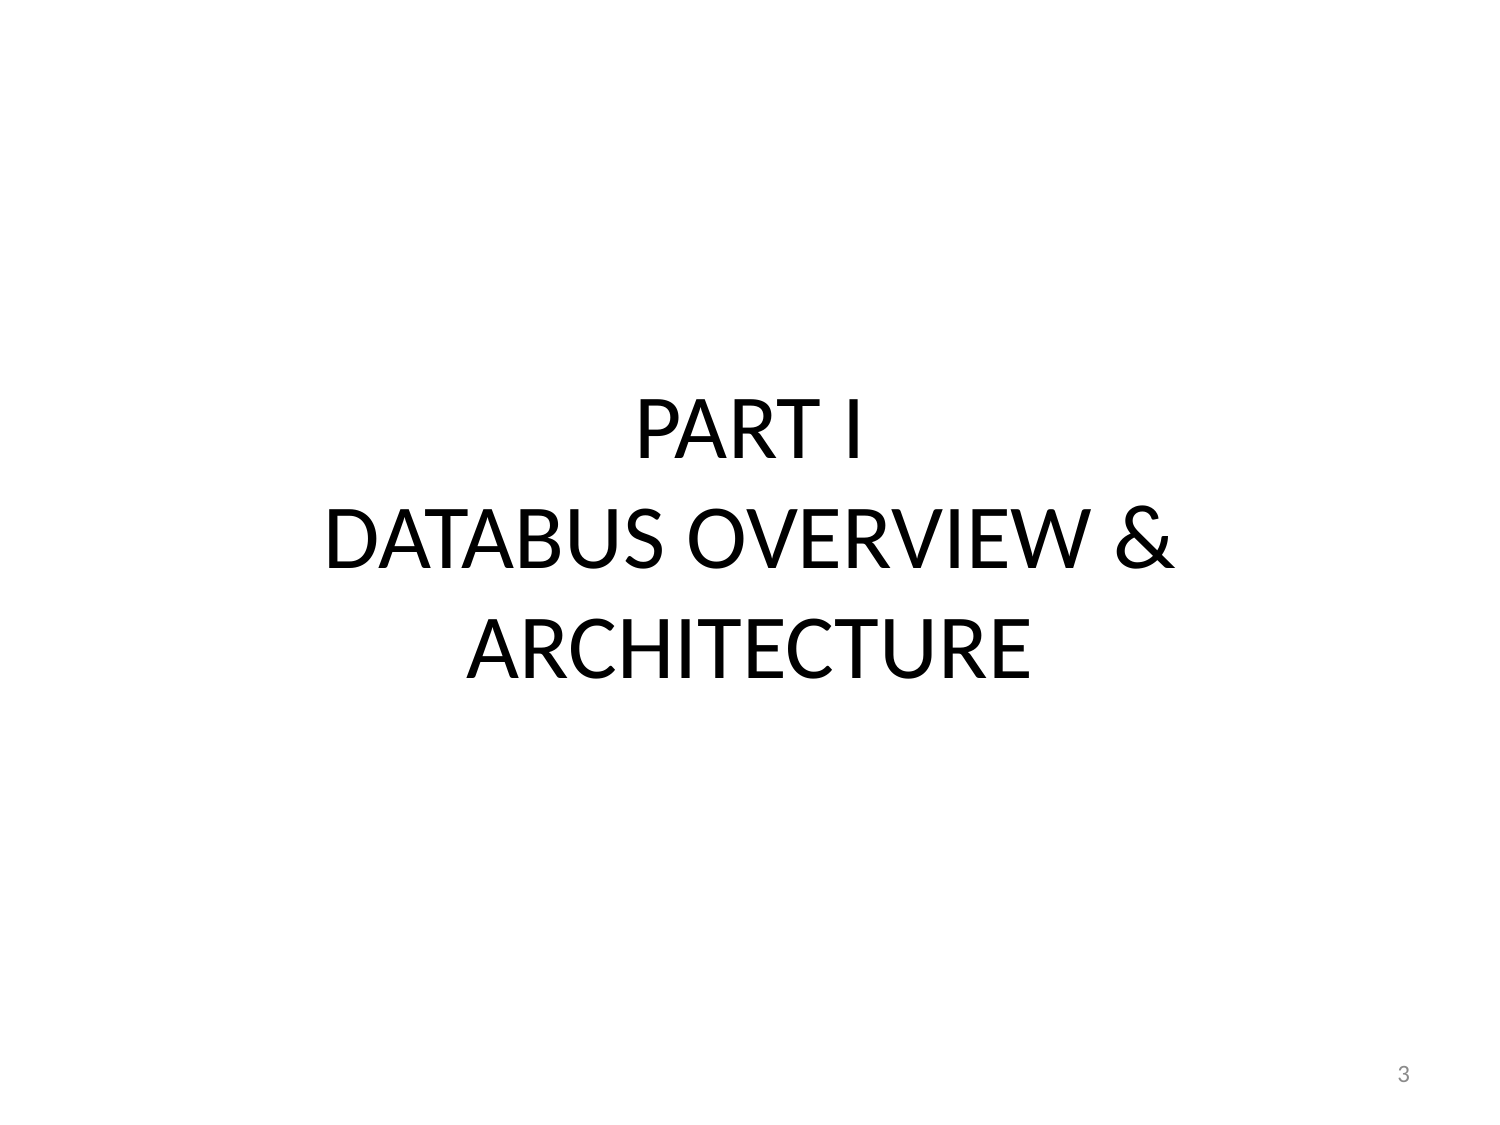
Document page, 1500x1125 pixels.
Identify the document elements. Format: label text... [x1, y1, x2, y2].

title PART I DATABUS OVERVIEW & ARCHITECTURE [75, 45, 1425, 1018]
slide_number 3 [1074, 1042, 1425, 1103]
